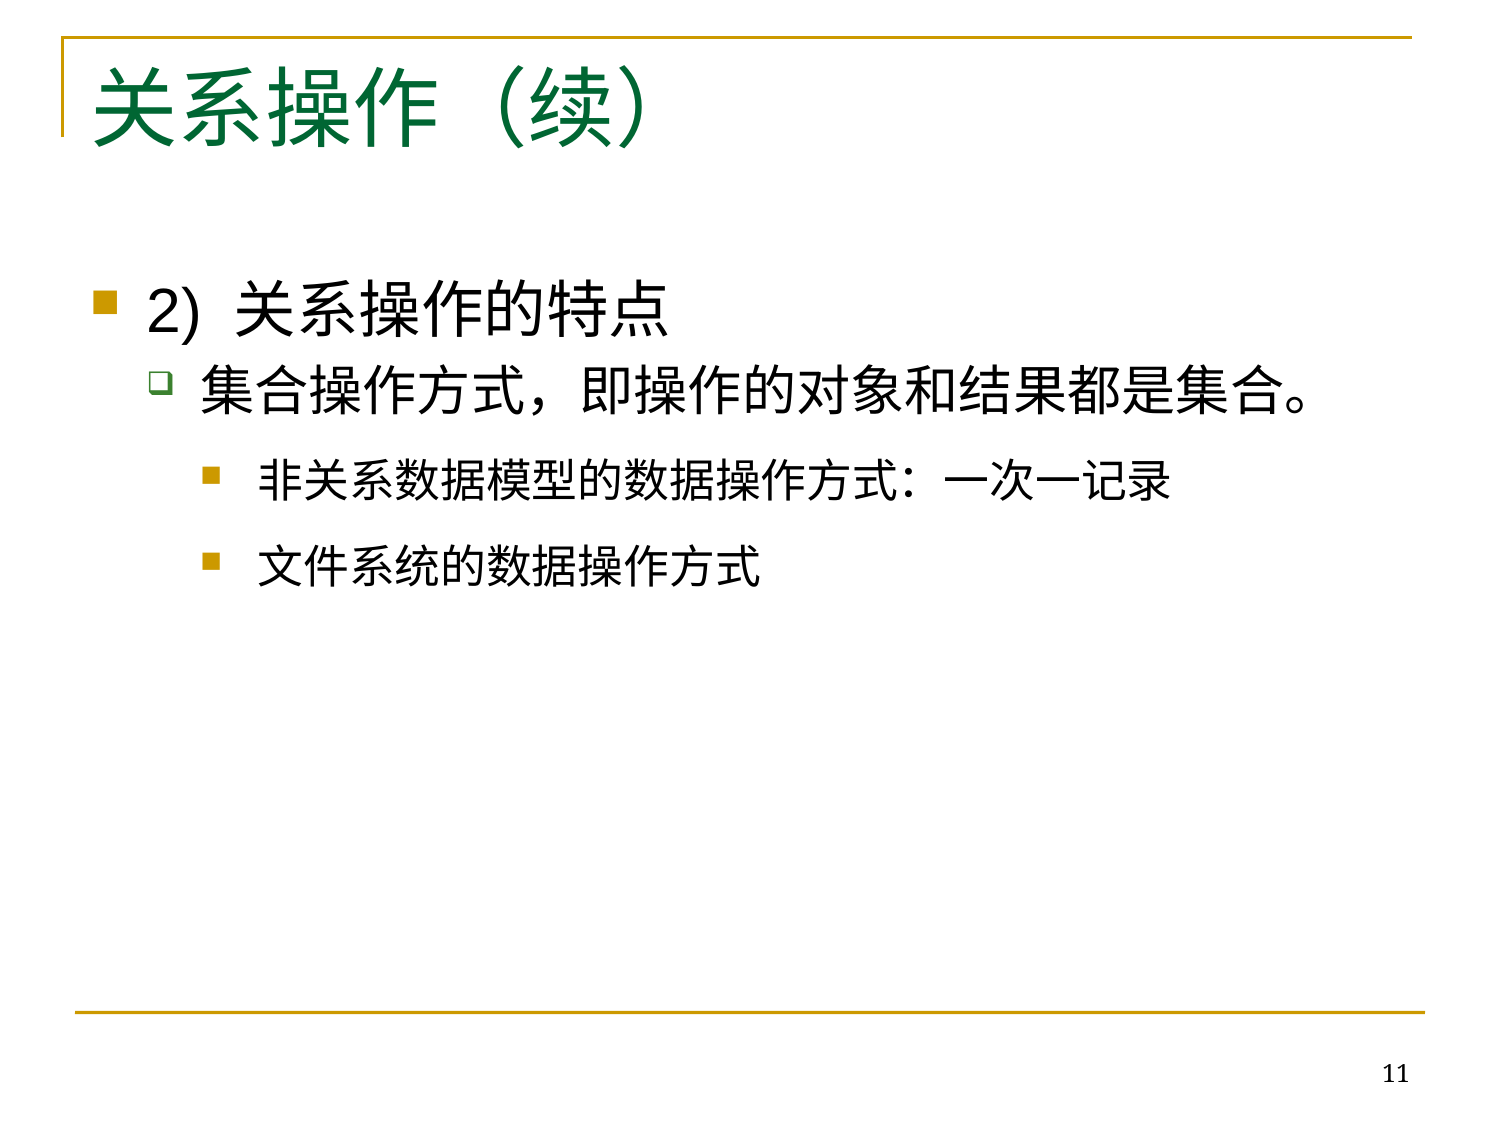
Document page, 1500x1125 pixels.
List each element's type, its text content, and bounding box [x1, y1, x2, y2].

slide_number 11 [1074, 1024, 1425, 1100]
title 关系操作（续） [75, 45, 1425, 233]
list 2) 关系操作的特点 集合操作方式，即操作的对象和结果都是集合。 非关系数据模型的数据操作方式：一次一记录 文件系统的数据操作方式 [75, 262, 1425, 1006]
